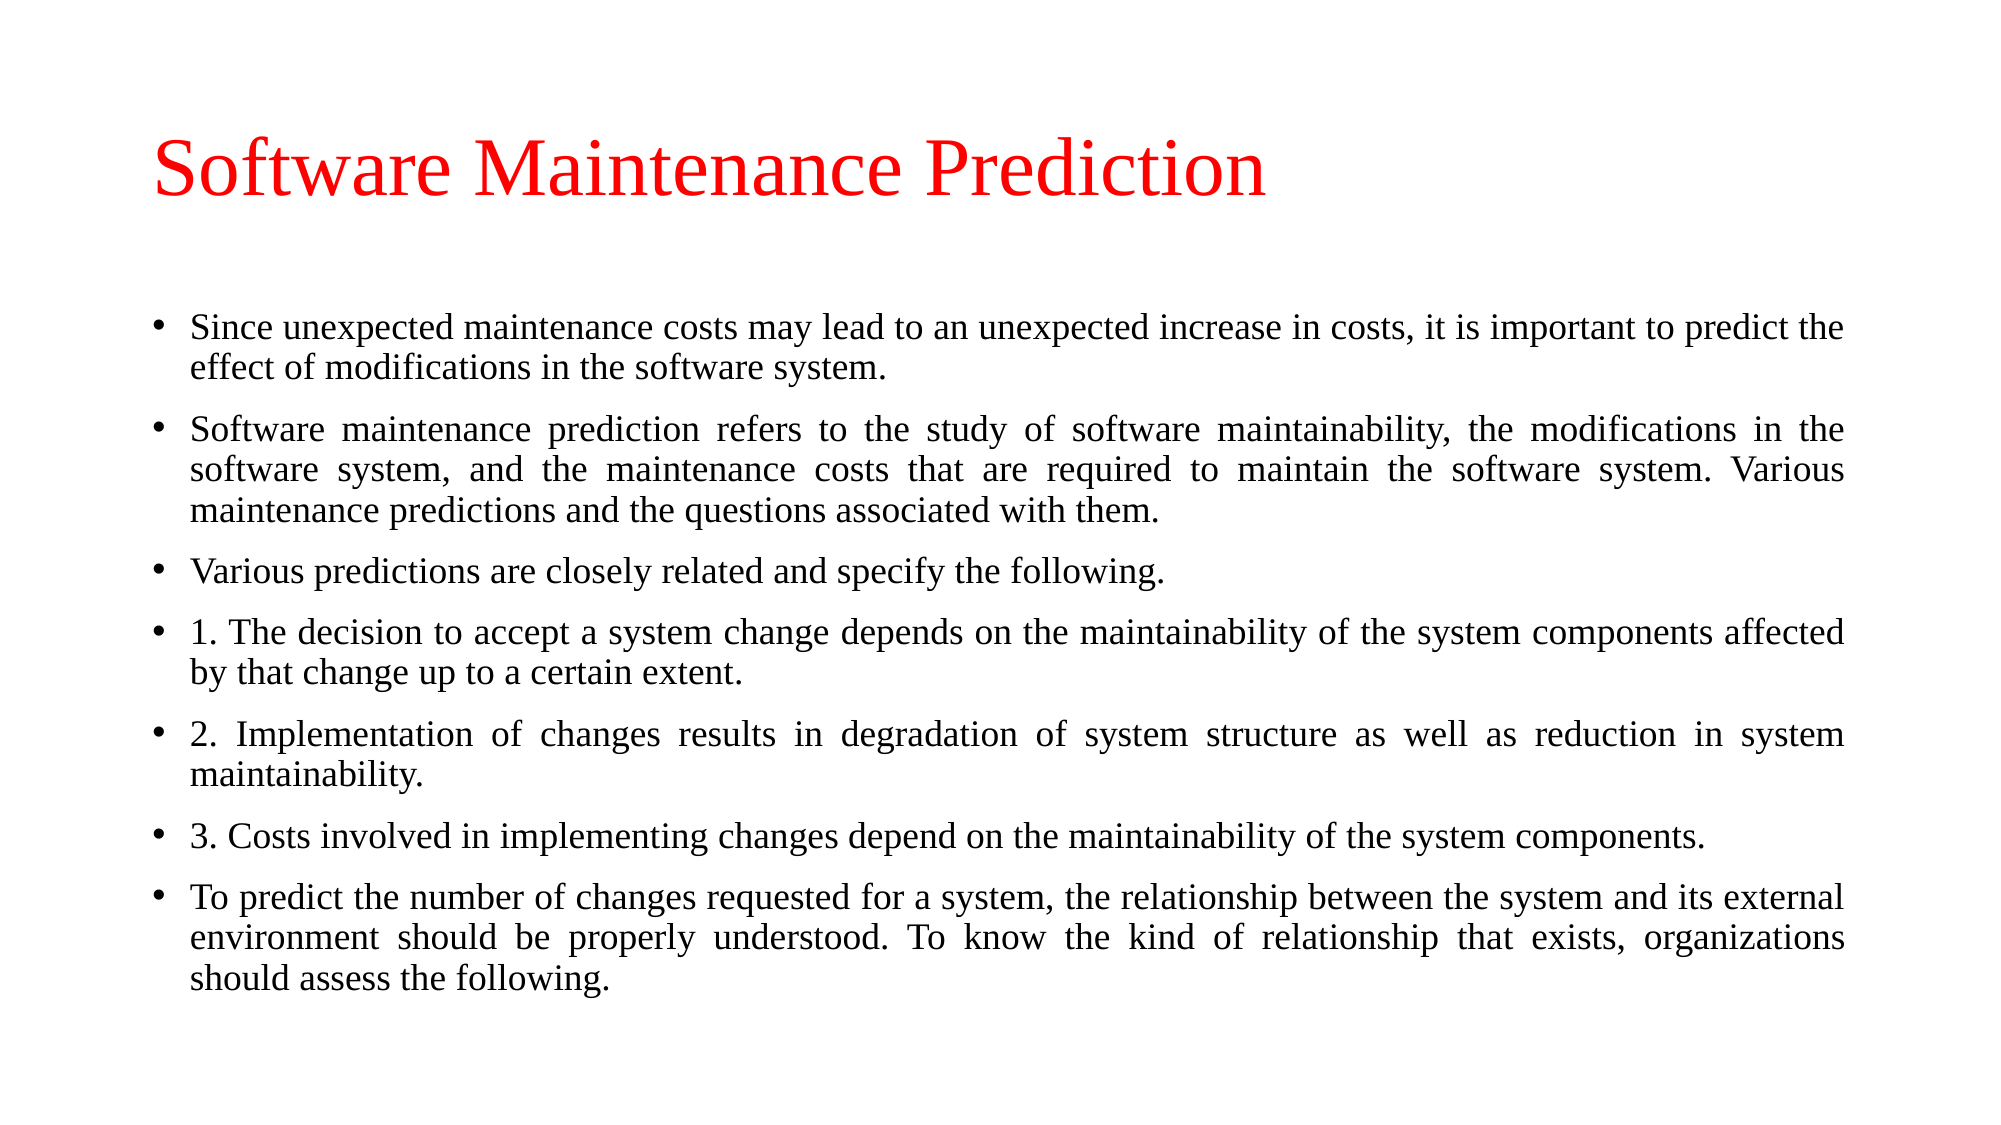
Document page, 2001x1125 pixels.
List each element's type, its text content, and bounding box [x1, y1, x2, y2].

title Software Maintenance Prediction [137, 59, 1863, 278]
list Since unexpected maintenance costs may lead to an unexpected increase in costs, it is important to predict the effect of modifications in the software system. Software maintenance prediction refers to the study of software maintainability, the modifications in the software system, and the maintenance costs that are required to maintain the software system. Various maintenance predictions and the questions associated with them. Various predictions are closely related and specify the following. 1. The decision to accept a system change depends on the maintainability of the system components affected by that change up to a certain extent. 2. Implementation of changes results in degradation of system structure as well as reduction in system maintainability. 3. Costs involved in implementing changes depend on the maintainability of the system components. To predict the number of changes requested for a system, the relationship between the system and its external environment should be properly understood. To know the kind of relationship that exists, organizations should assess the following. [137, 299, 1863, 1014]
